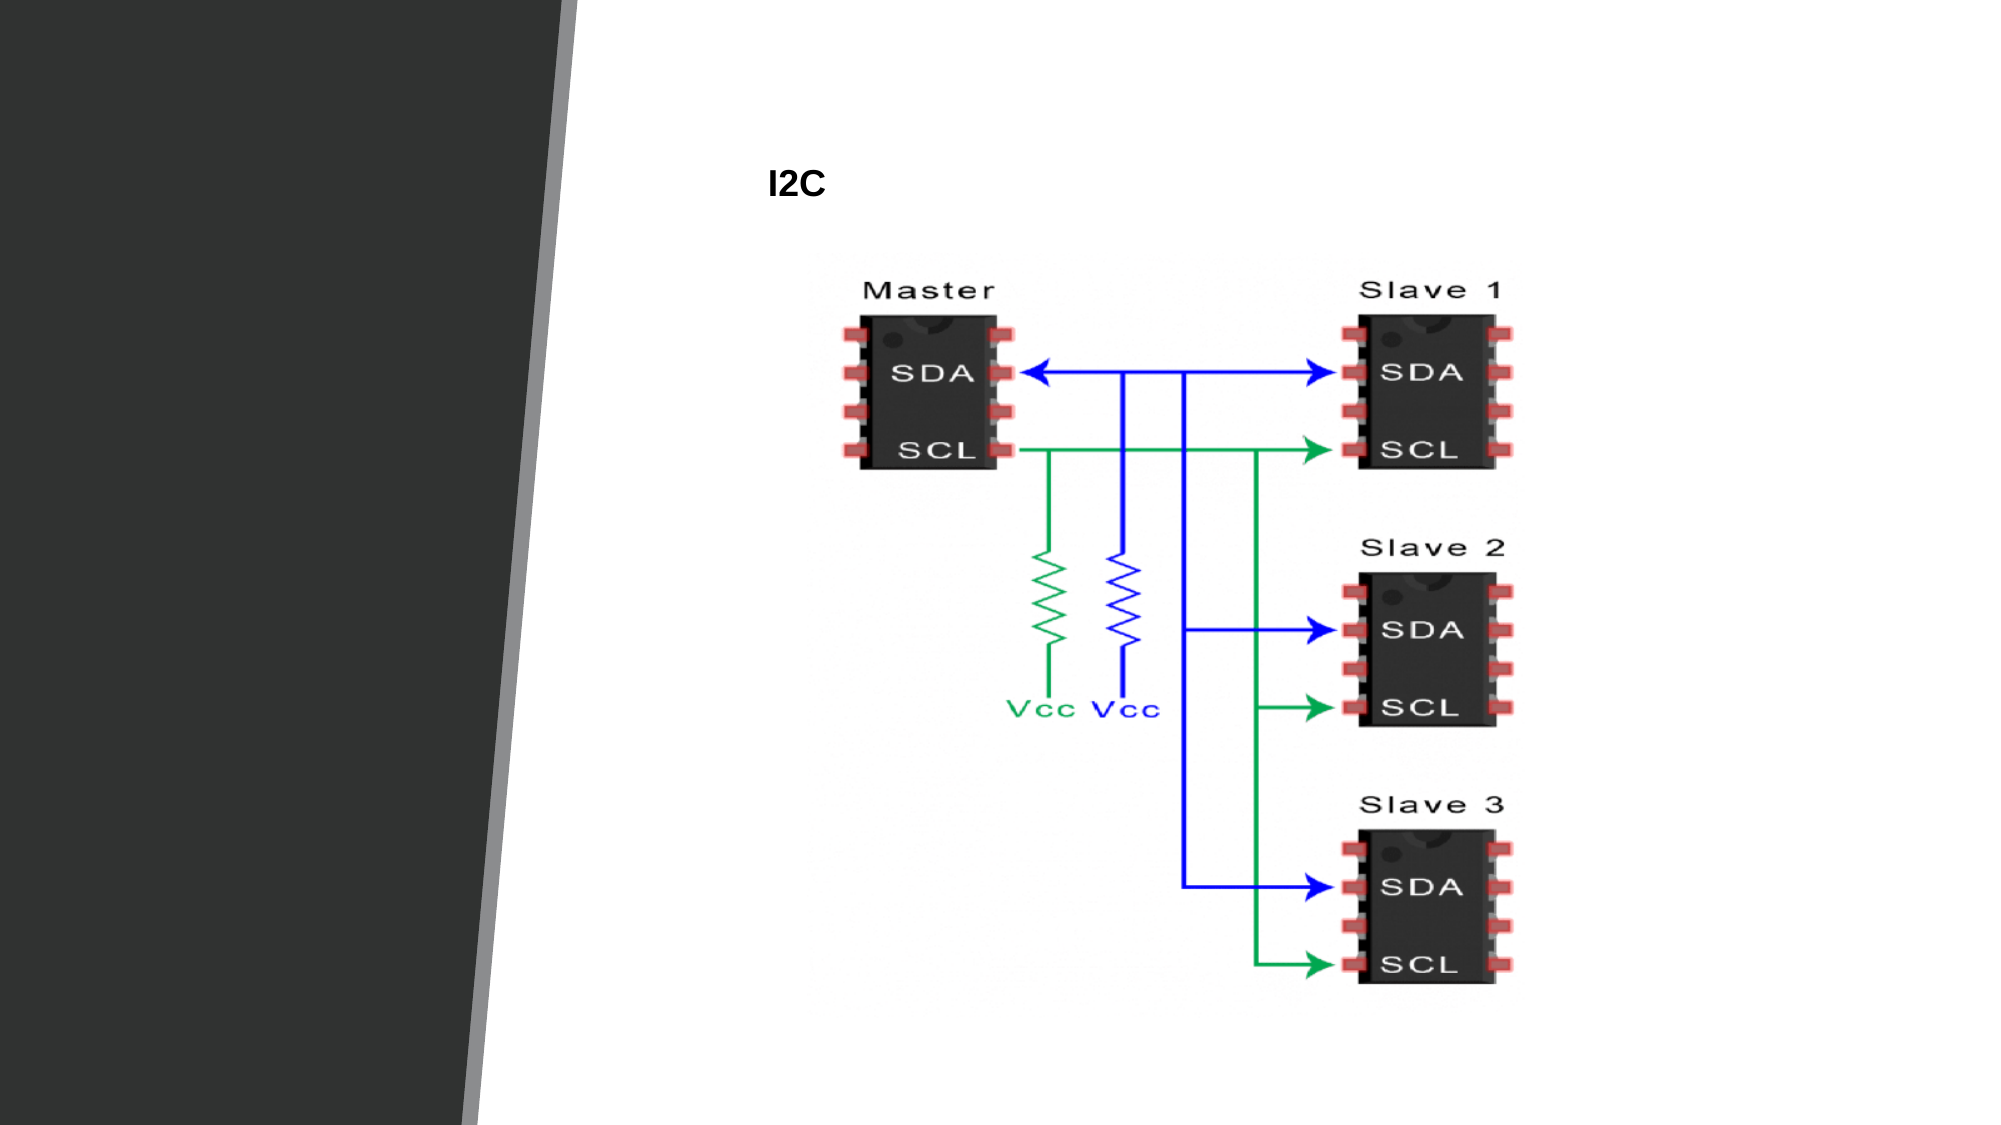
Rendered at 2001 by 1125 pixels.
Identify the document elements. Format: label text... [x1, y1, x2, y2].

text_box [0, 0, 578, 1125]
picture [807, 252, 1663, 1018]
text_box I2C [753, 151, 892, 257]
